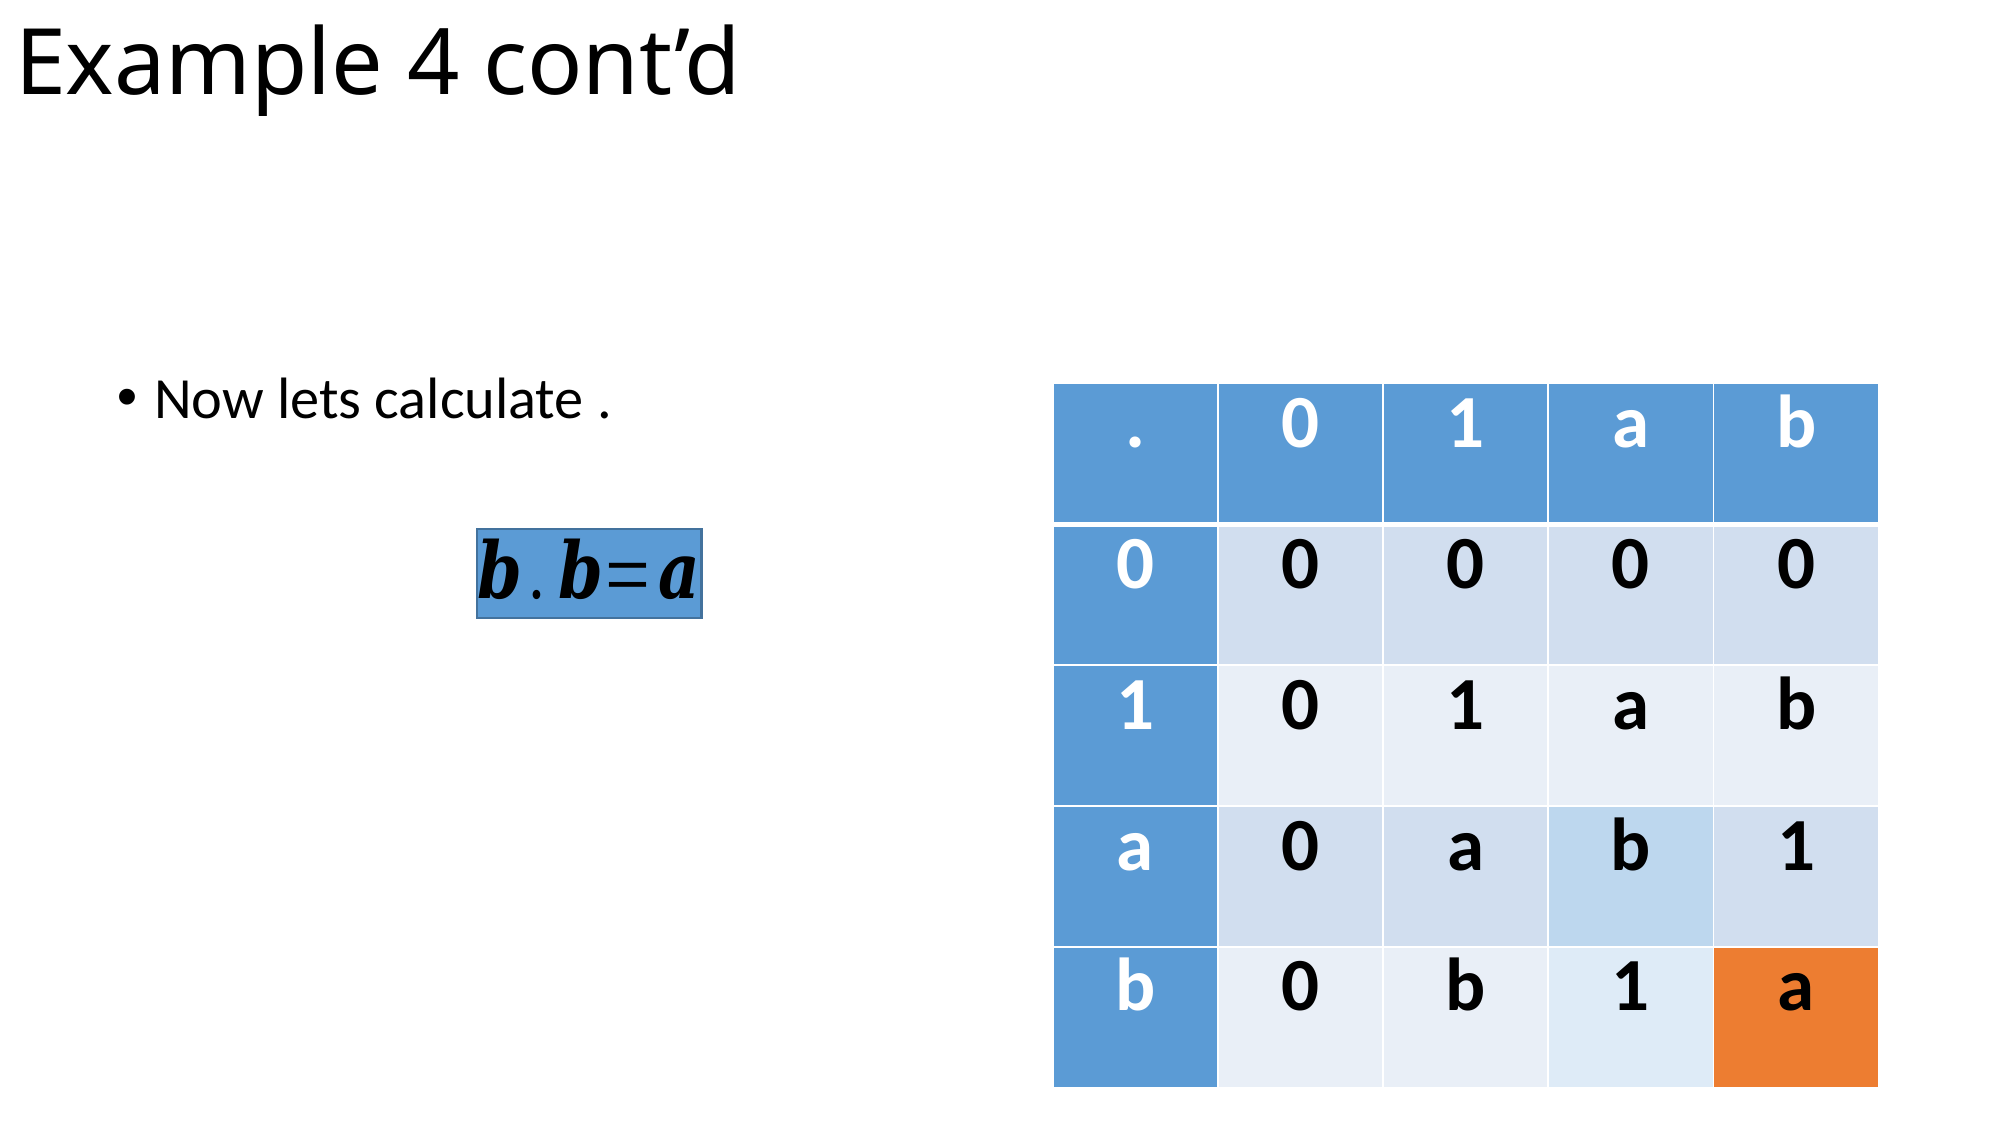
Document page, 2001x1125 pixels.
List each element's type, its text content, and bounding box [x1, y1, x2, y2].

table_cell b [1054, 948, 1217, 1087]
table_cell b [1549, 807, 1713, 946]
table_cell 0 [1384, 527, 1547, 664]
table_cell 1 [1714, 807, 1878, 946]
table_cell a [1384, 807, 1547, 946]
table_cell a [1054, 807, 1217, 946]
table_cell a [1549, 666, 1713, 805]
table_cell 0 [1219, 666, 1382, 805]
table_header 1 [1384, 384, 1547, 522]
table_header . [1054, 384, 1217, 522]
title Example 4 cont’d [0, 0, 1863, 131]
table_header b [1714, 384, 1878, 522]
table_cell 0 [1054, 527, 1217, 664]
table_cell 1 [1054, 666, 1217, 805]
table_cell 1 [1549, 948, 1713, 1087]
table_cell 1 [1384, 666, 1547, 805]
table_cell 0 [1714, 527, 1878, 664]
table_cell 0 [1549, 527, 1713, 664]
table_cell b [1714, 666, 1878, 805]
table_cell b [1384, 948, 1547, 1087]
table_cell a [1714, 948, 1878, 1087]
table_header a [1549, 384, 1713, 522]
table_cell 0 [1219, 807, 1382, 946]
table_header 0 [1219, 384, 1382, 522]
table_cell 0 [1219, 948, 1382, 1087]
table_cell 0 [1219, 527, 1382, 664]
